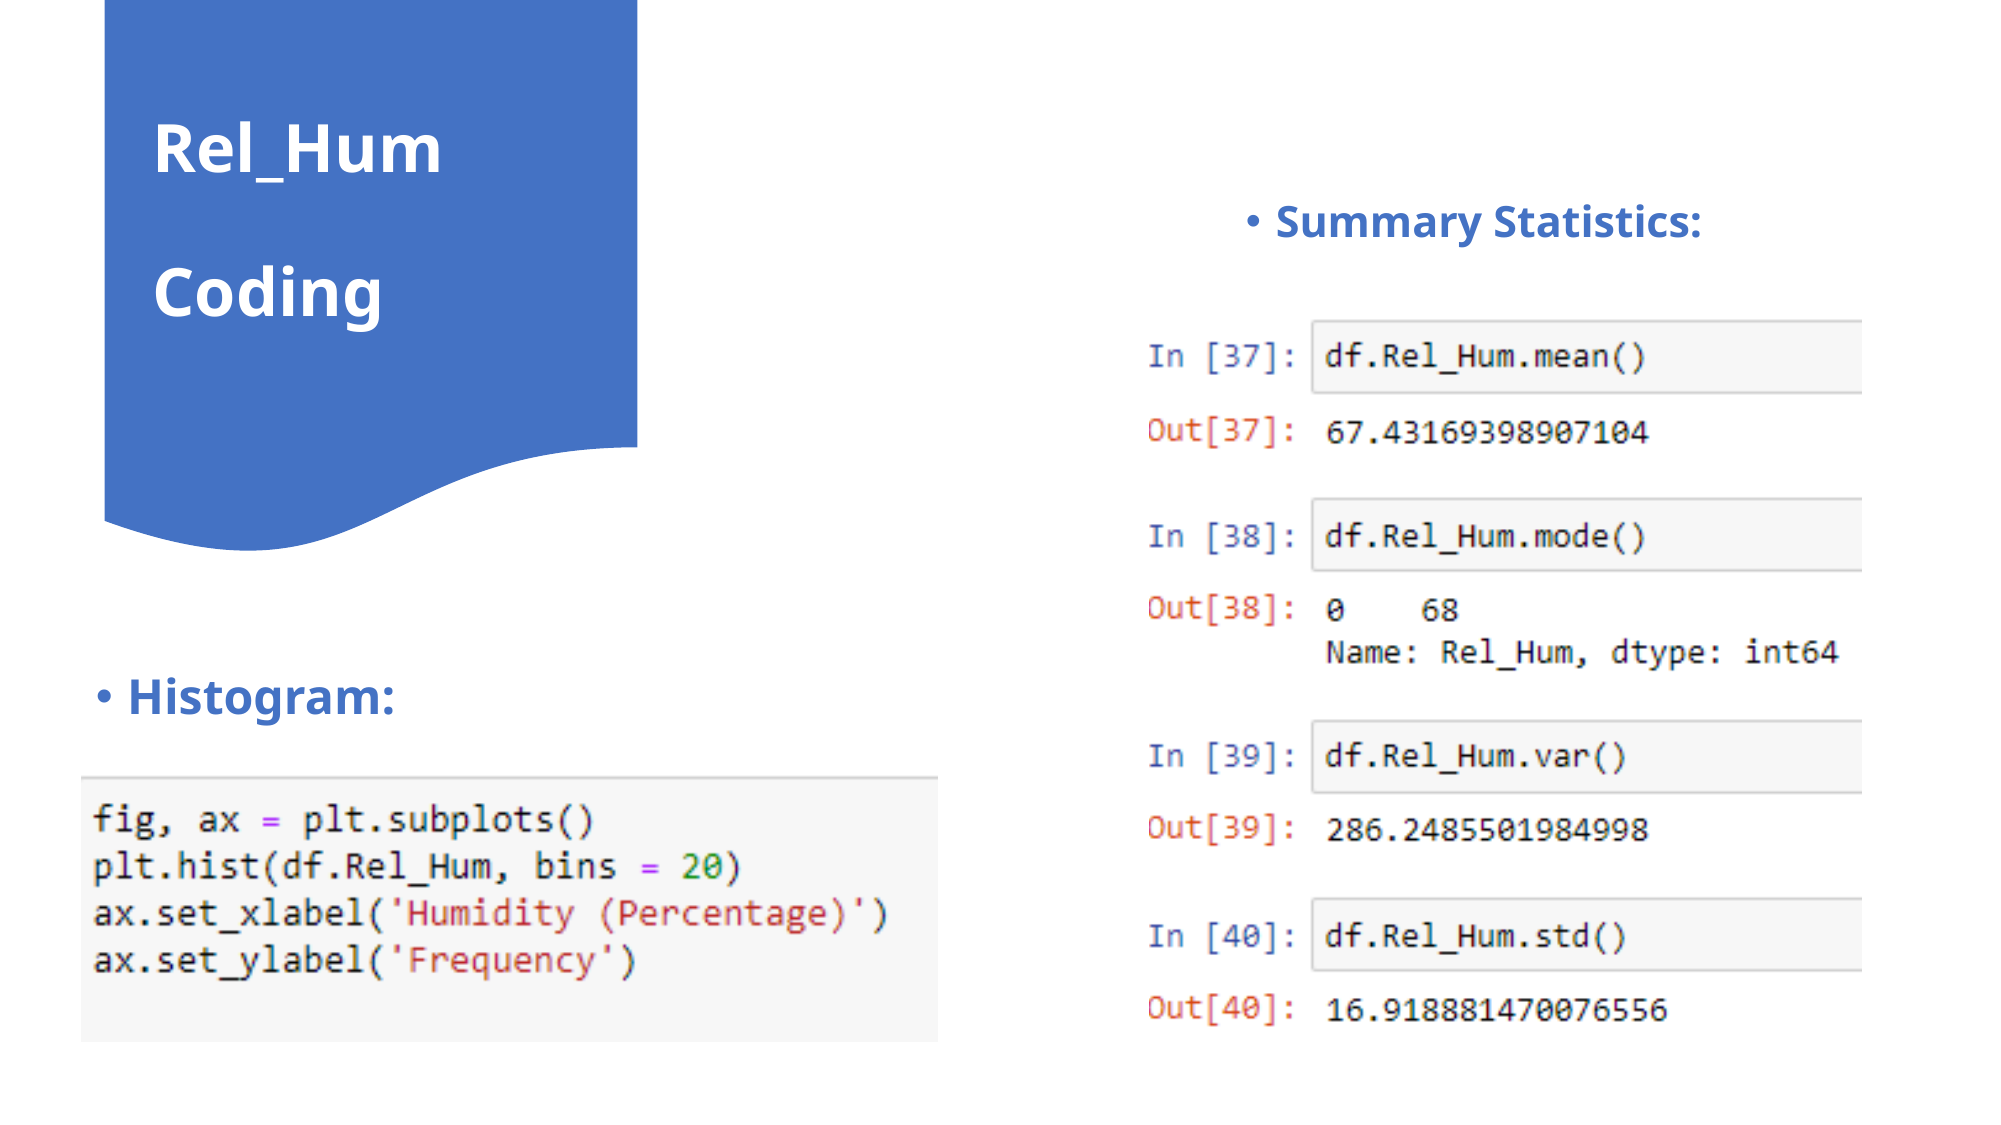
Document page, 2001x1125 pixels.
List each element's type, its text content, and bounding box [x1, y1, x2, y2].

title Rel_Hum Coding [137, 28, 604, 417]
text_box Summary Statistics: [1230, 192, 1730, 296]
text_box [103, 0, 639, 552]
list Histogram: [80, 665, 441, 768]
picture [81, 769, 938, 1042]
picture [1149, 296, 1862, 1034]
